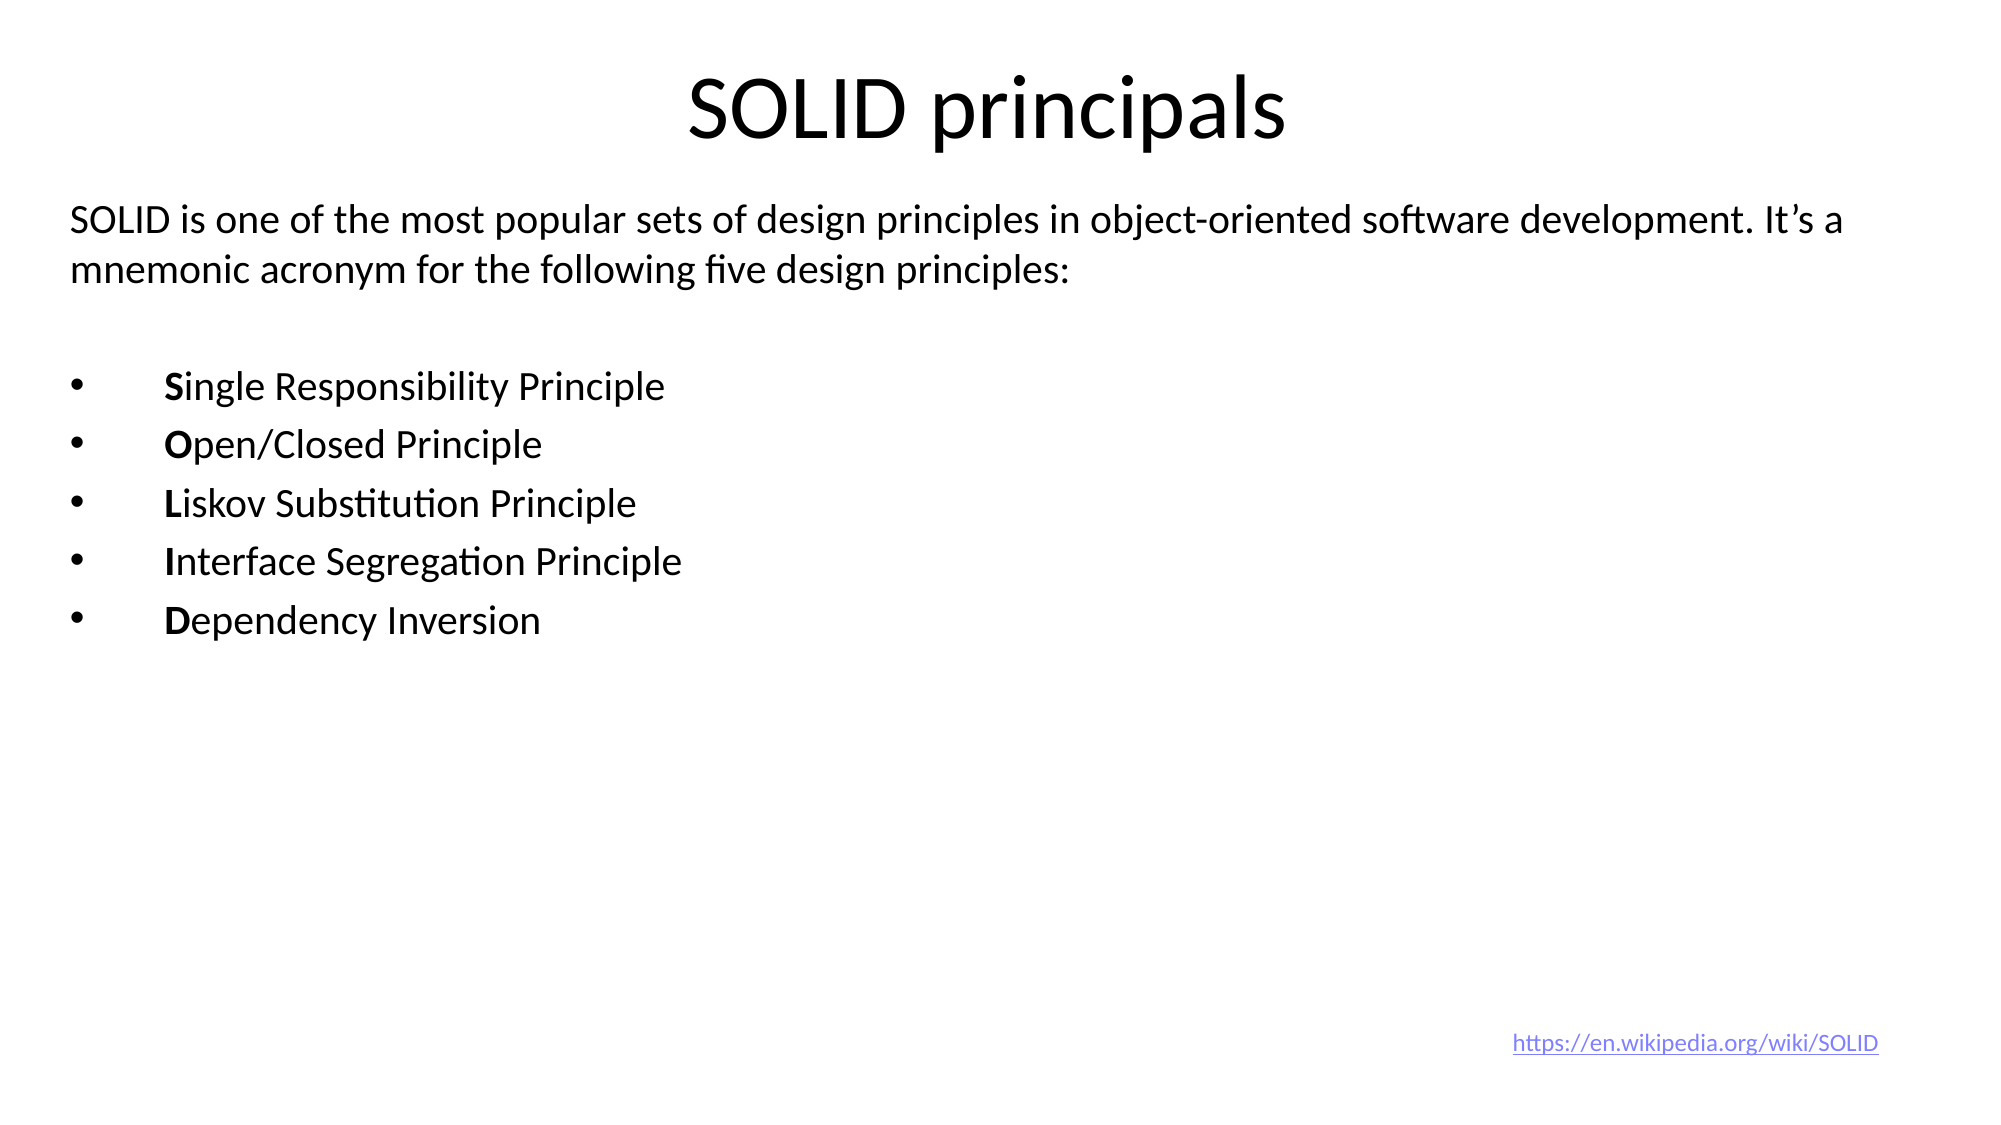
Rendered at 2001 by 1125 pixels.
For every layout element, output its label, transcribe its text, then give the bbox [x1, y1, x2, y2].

subtitle SOLID is one of the most popular sets of design principles in object-oriented software development. It’s a mnemonic acronym for the following five design principles: Single Responsibility Principle Open/Closed Principle Liskov Substitution Principle Interface Segregation Principle Dependency Inversion [55, 184, 1922, 996]
text_box https://en.wikipedia.org/wiki/SOLID [1497, 1019, 1895, 1065]
title SOLID principals [350, 42, 1626, 161]
